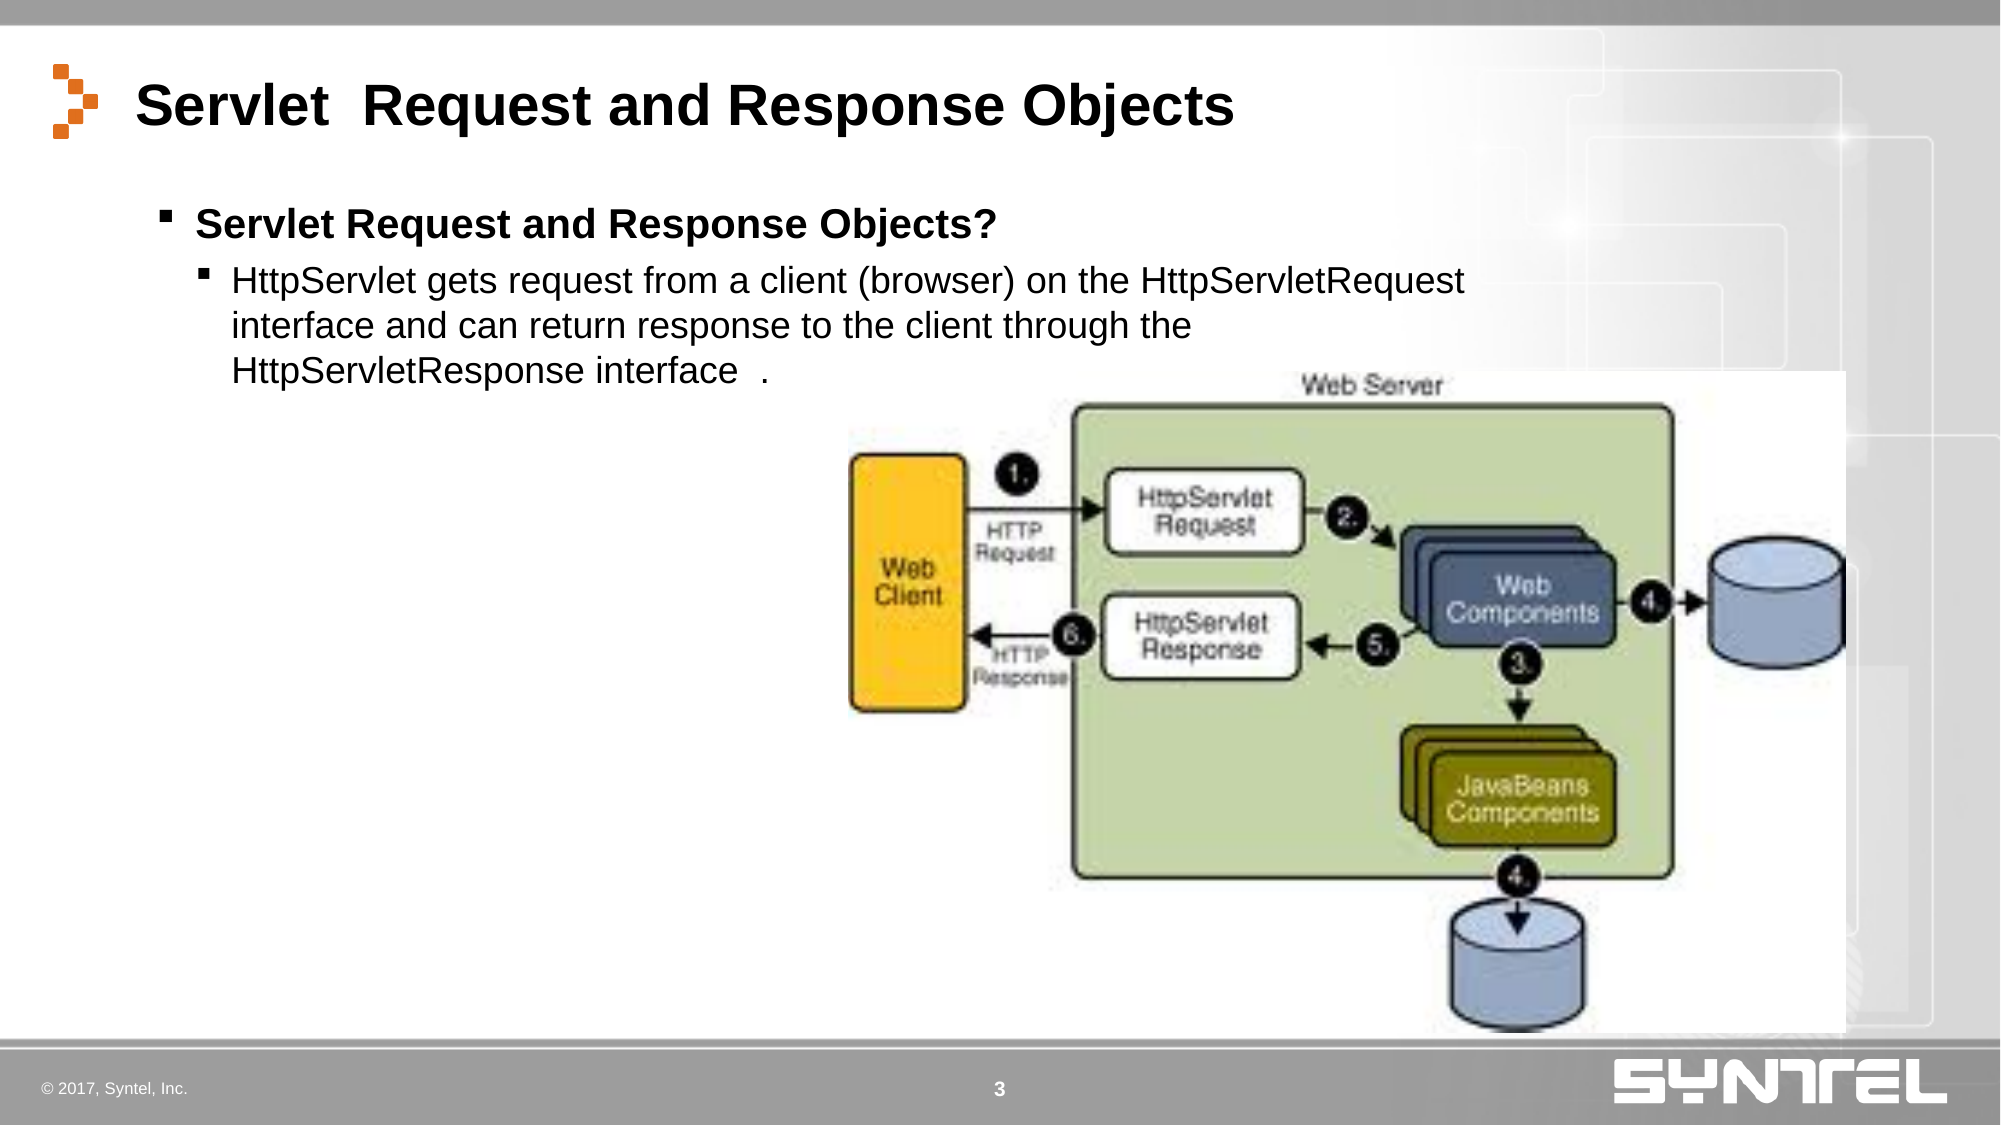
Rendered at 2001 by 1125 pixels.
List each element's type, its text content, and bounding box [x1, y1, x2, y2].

picture [0, 0, 2001, 1125]
list Servlet Request and Response Objects? HttpServlet gets request from a client (browser) on the HttpServletRequest interface and can return response to the client through the HttpServletResponse interface . [141, 189, 1565, 1003]
title Servlet Request and Response Objects [120, 43, 1949, 160]
